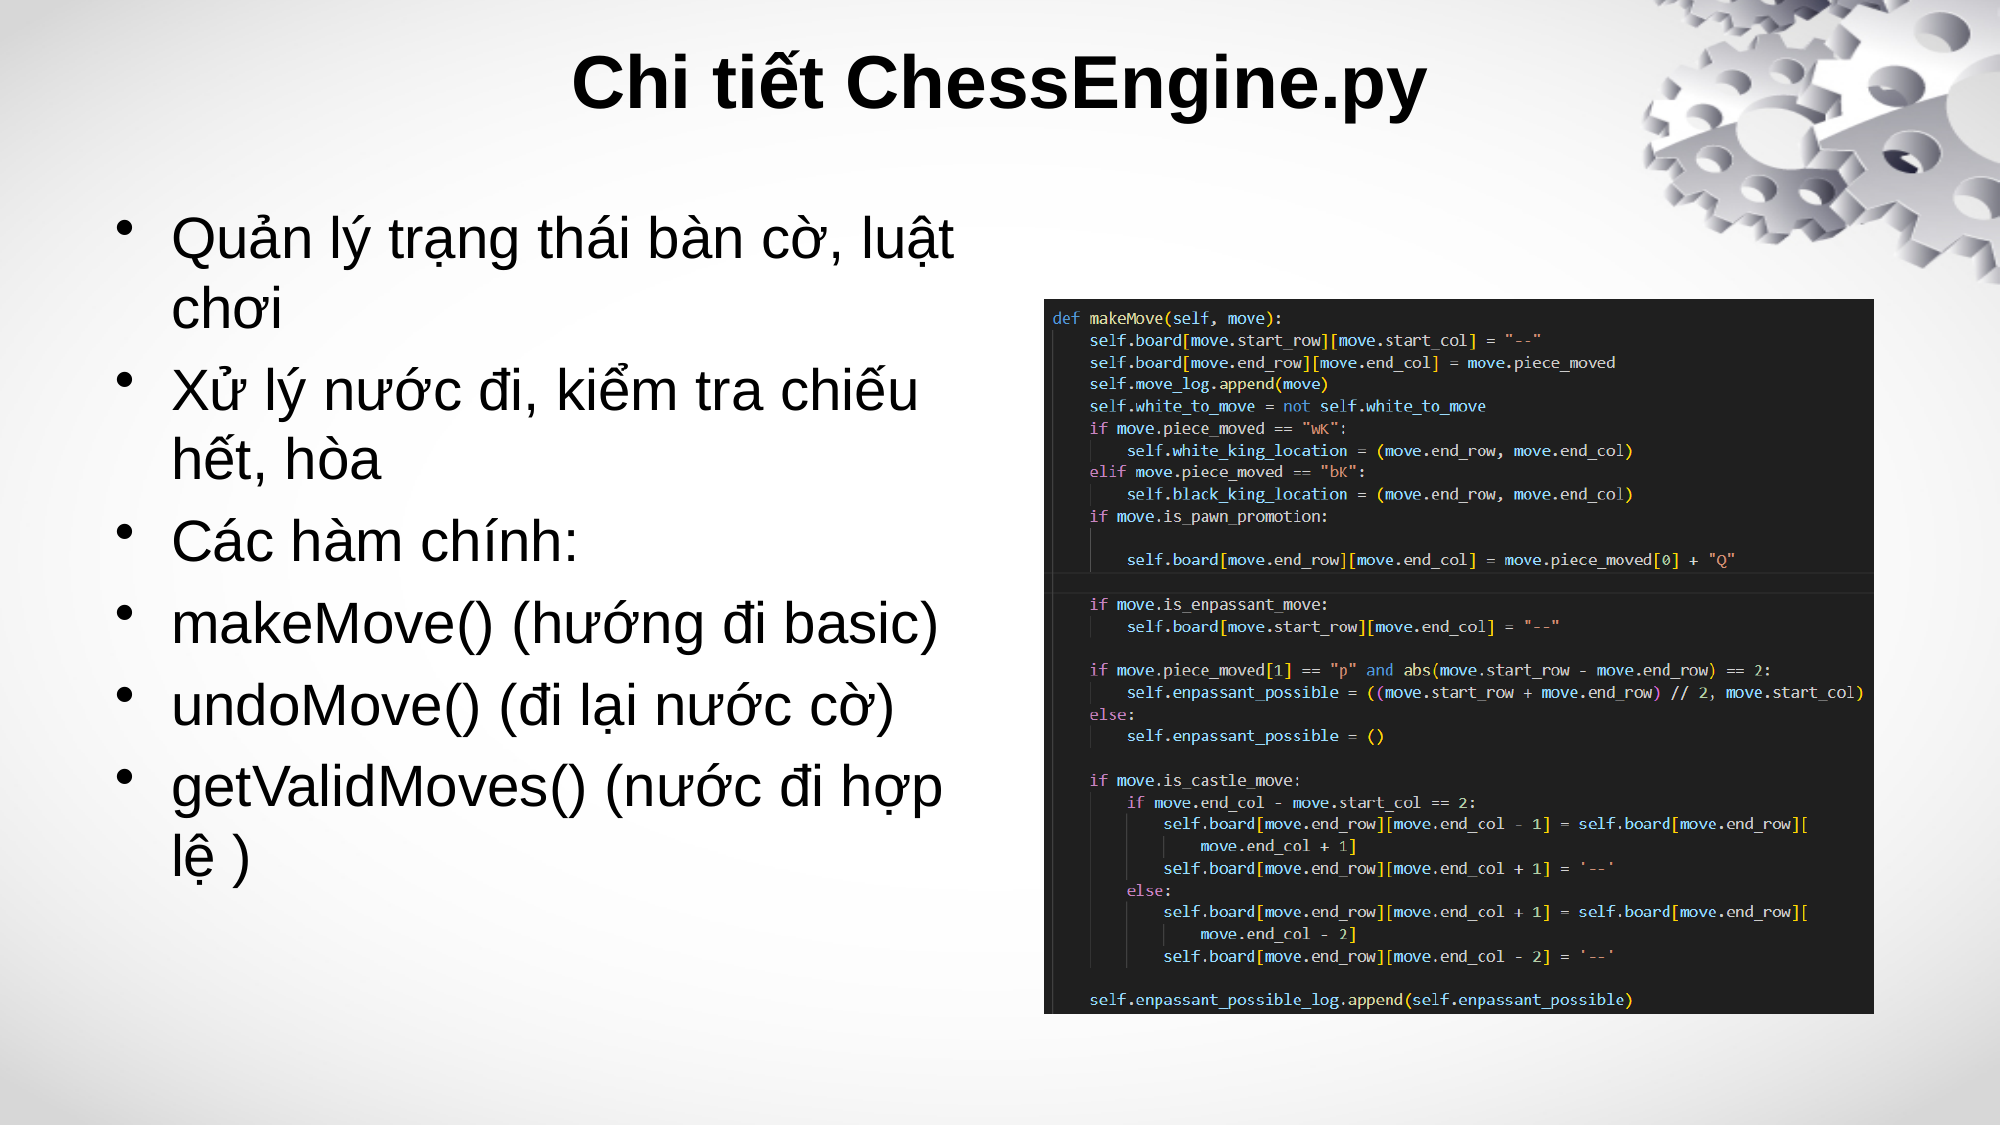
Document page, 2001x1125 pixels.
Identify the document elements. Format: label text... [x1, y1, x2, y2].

picture [0, 0, 2000, 1125]
title Chi tiết ChessEngine.py [99, 30, 1901, 127]
list Quản lý trạng thái bàn cờ, luật chơi Xử lý nước đi, kiểm tra chiếu hết, hòa Các hàm chính: makeMove() (hướng đi basic) undoMove() (đi lại nước cờ) getValidMoves() (nước đi hợp lệ ) [99, 192, 984, 1006]
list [1044, 299, 1874, 1014]
